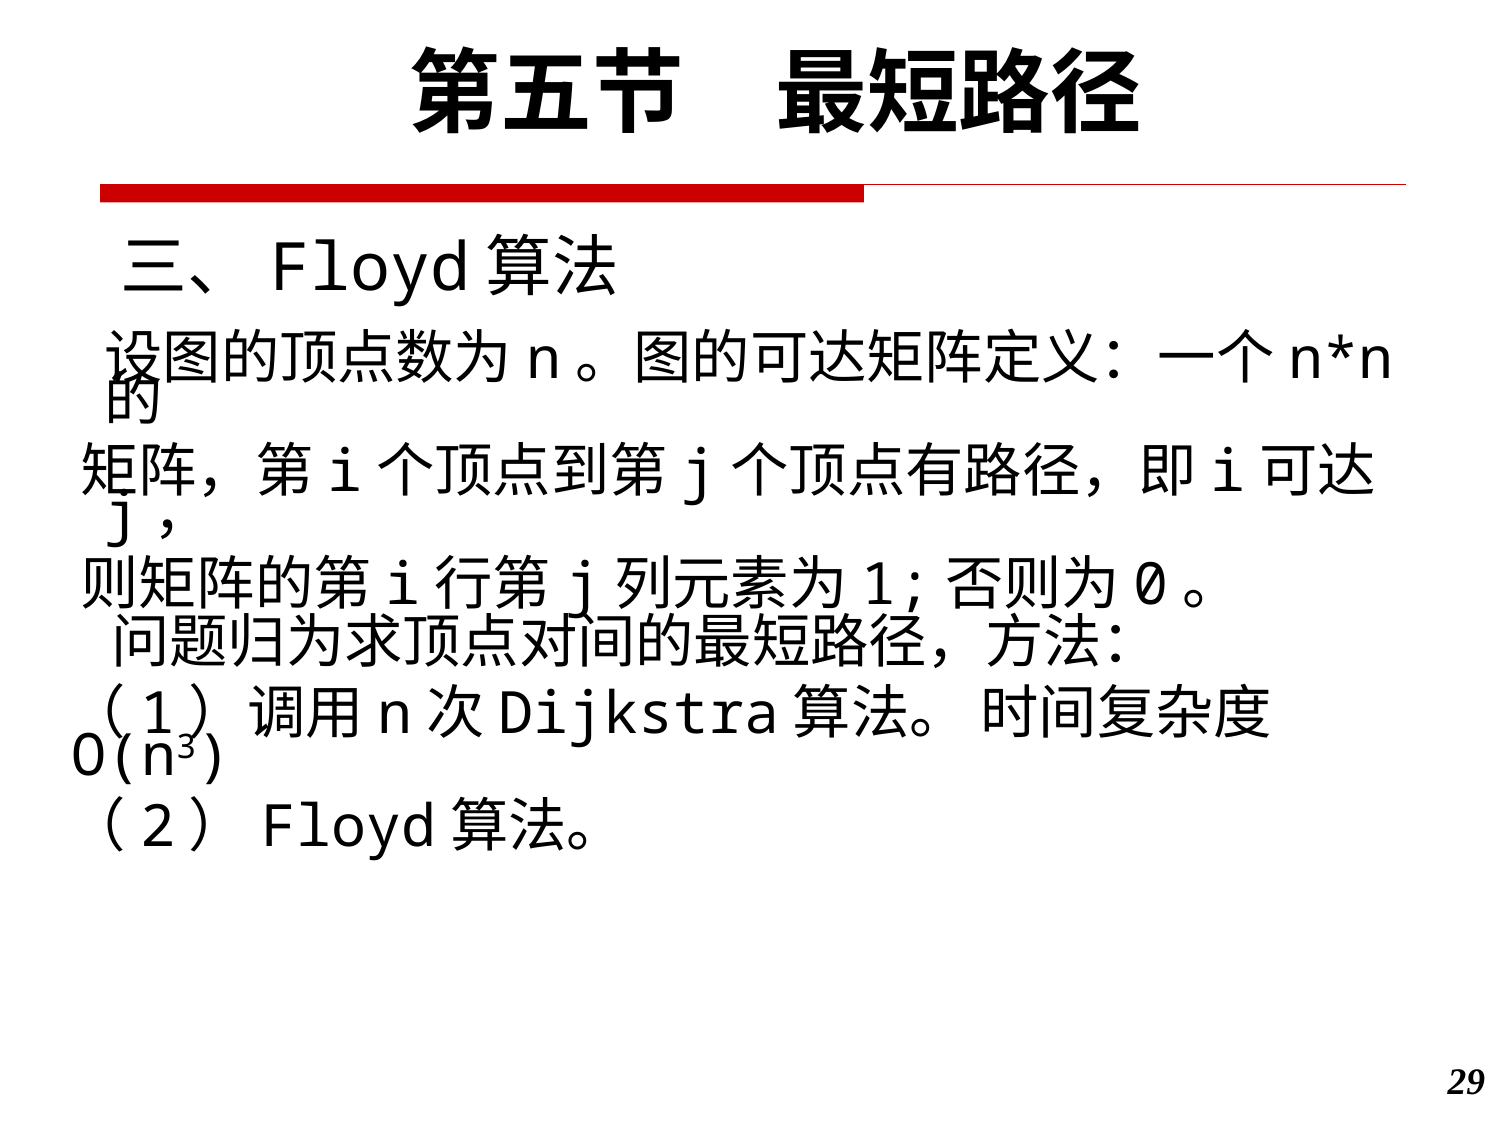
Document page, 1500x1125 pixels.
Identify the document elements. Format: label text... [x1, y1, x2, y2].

text_box 29 [1400, 1049, 1500, 1110]
list 设图的顶点数为n。图的可达矩阵定义：一个n*n的 矩阵，第i个顶点到第j个顶点有路径，即i可达j， 则矩阵的第i行第j列元素为1;否则为0。 [12, 337, 1450, 567]
text_box 第五节 最短路径 [82, 26, 1470, 151]
title 三、Floyd算法 [105, 199, 1500, 312]
text_box 问题归为求顶点对间的最短路径，方法： （1）调用n次Dijkstra算法。 时间复杂度O(n3) （2）Floyd算法。 [0, 621, 1438, 851]
